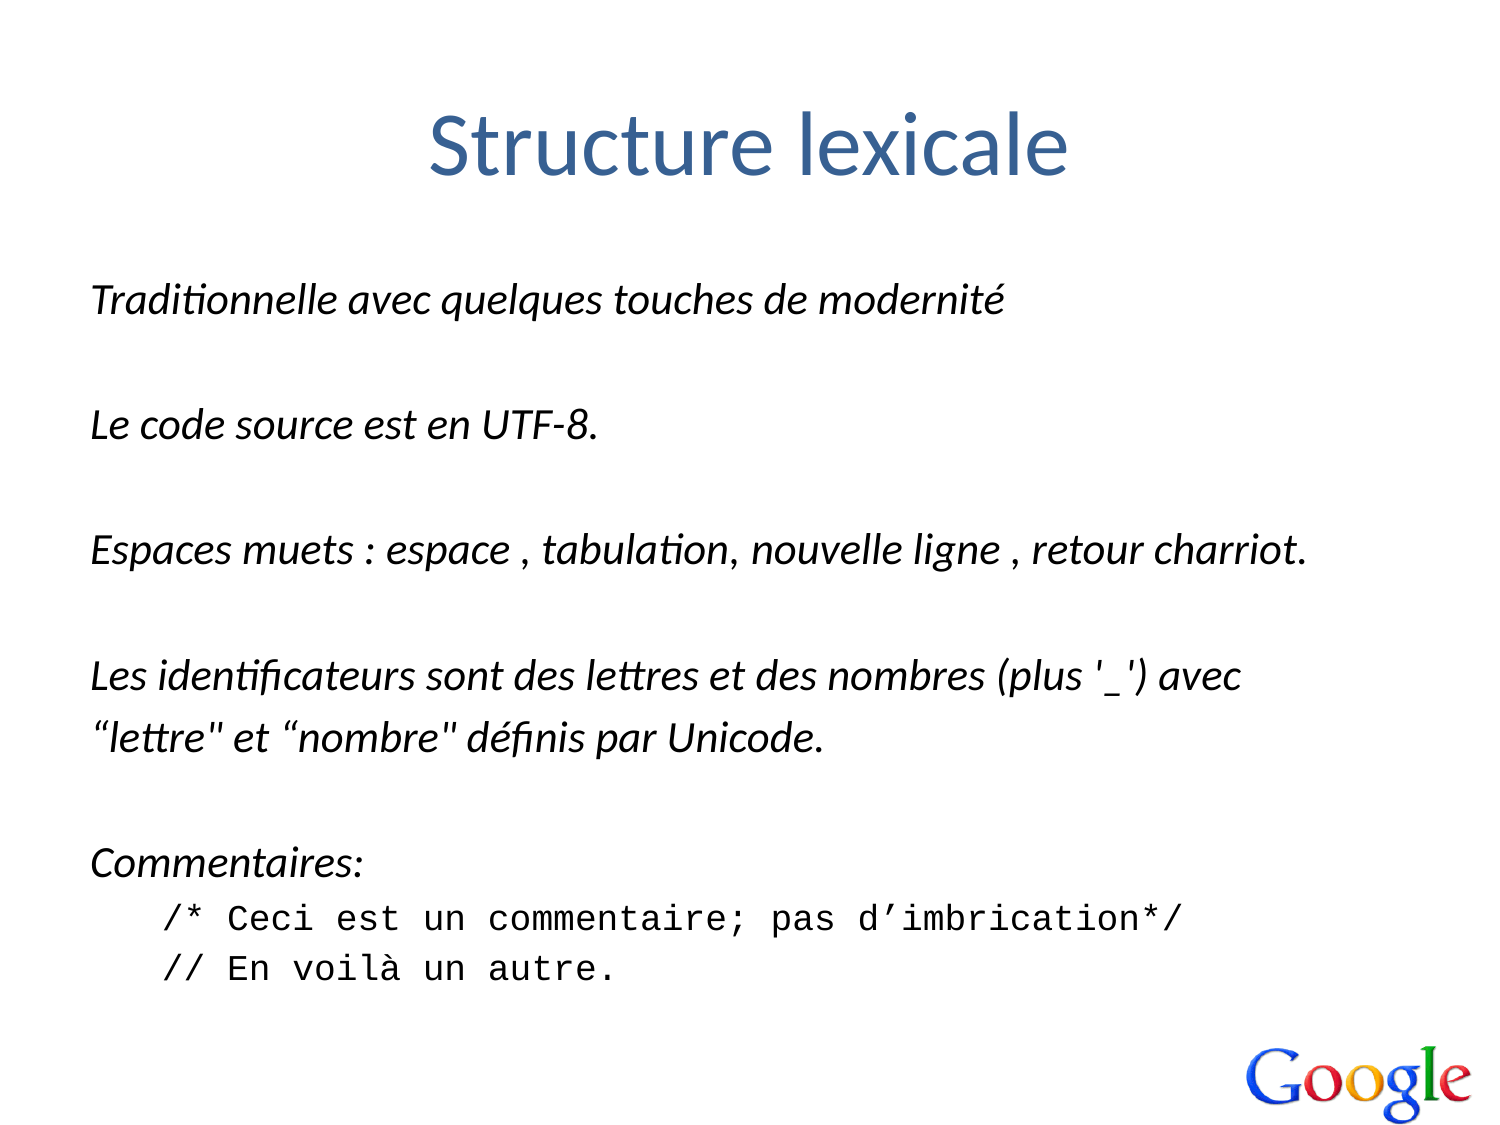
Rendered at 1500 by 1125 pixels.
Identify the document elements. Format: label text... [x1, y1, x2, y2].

picture [1246, 1046, 1473, 1125]
title Structure lexicale [75, 45, 1425, 233]
list Traditionnelle avec quelques touches de modernité Le code source est en UTF-8. Espaces muets : espace , tabulation, nouvelle ligne , retour charriot. Les identificateurs sont des lettres et des nombres (plus '_') avec “lettre" et “nombre" définis par Unicode. Commentaires: /* Ceci est un commentaire; pas d’imbrication*/ // En voilà un autre. [75, 262, 1425, 1005]
